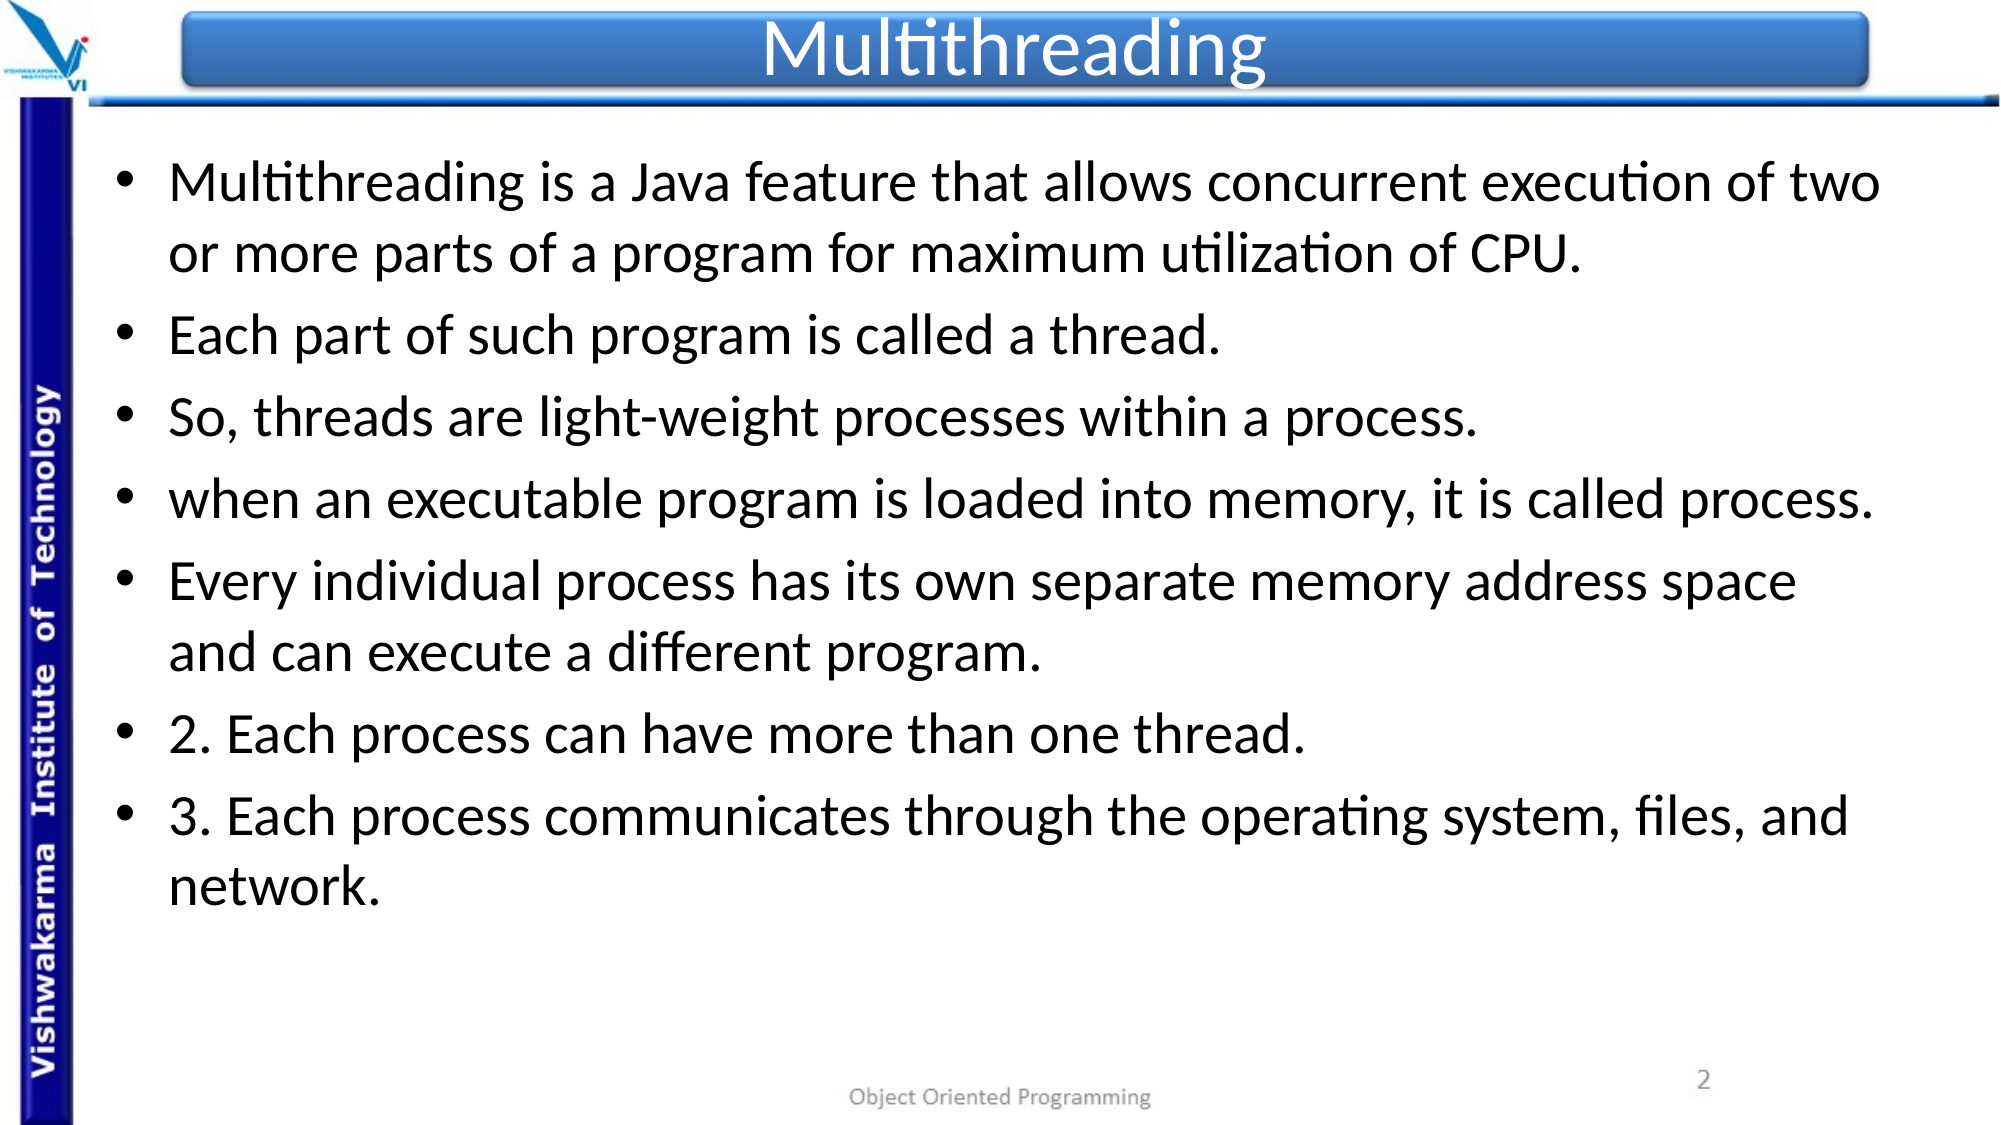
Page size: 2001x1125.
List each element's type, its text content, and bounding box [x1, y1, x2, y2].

list Multithreading is a Java feature that allows concurrent execution of two or more parts of a program for maximum utilization of CPU. Each part of such program is called a thread. So, threads are light-weight processes within a process. when an executable program is loaded into memory, it is called process. Every individual process has its own separate memory address space and can execute a different program. 2. Each process can have more than one thread. 3. Each process communicates through the operating system, files, and network. [99, 135, 1900, 1005]
title Multithreading [114, 0, 1915, 136]
picture [0, 0, 2001, 1125]
